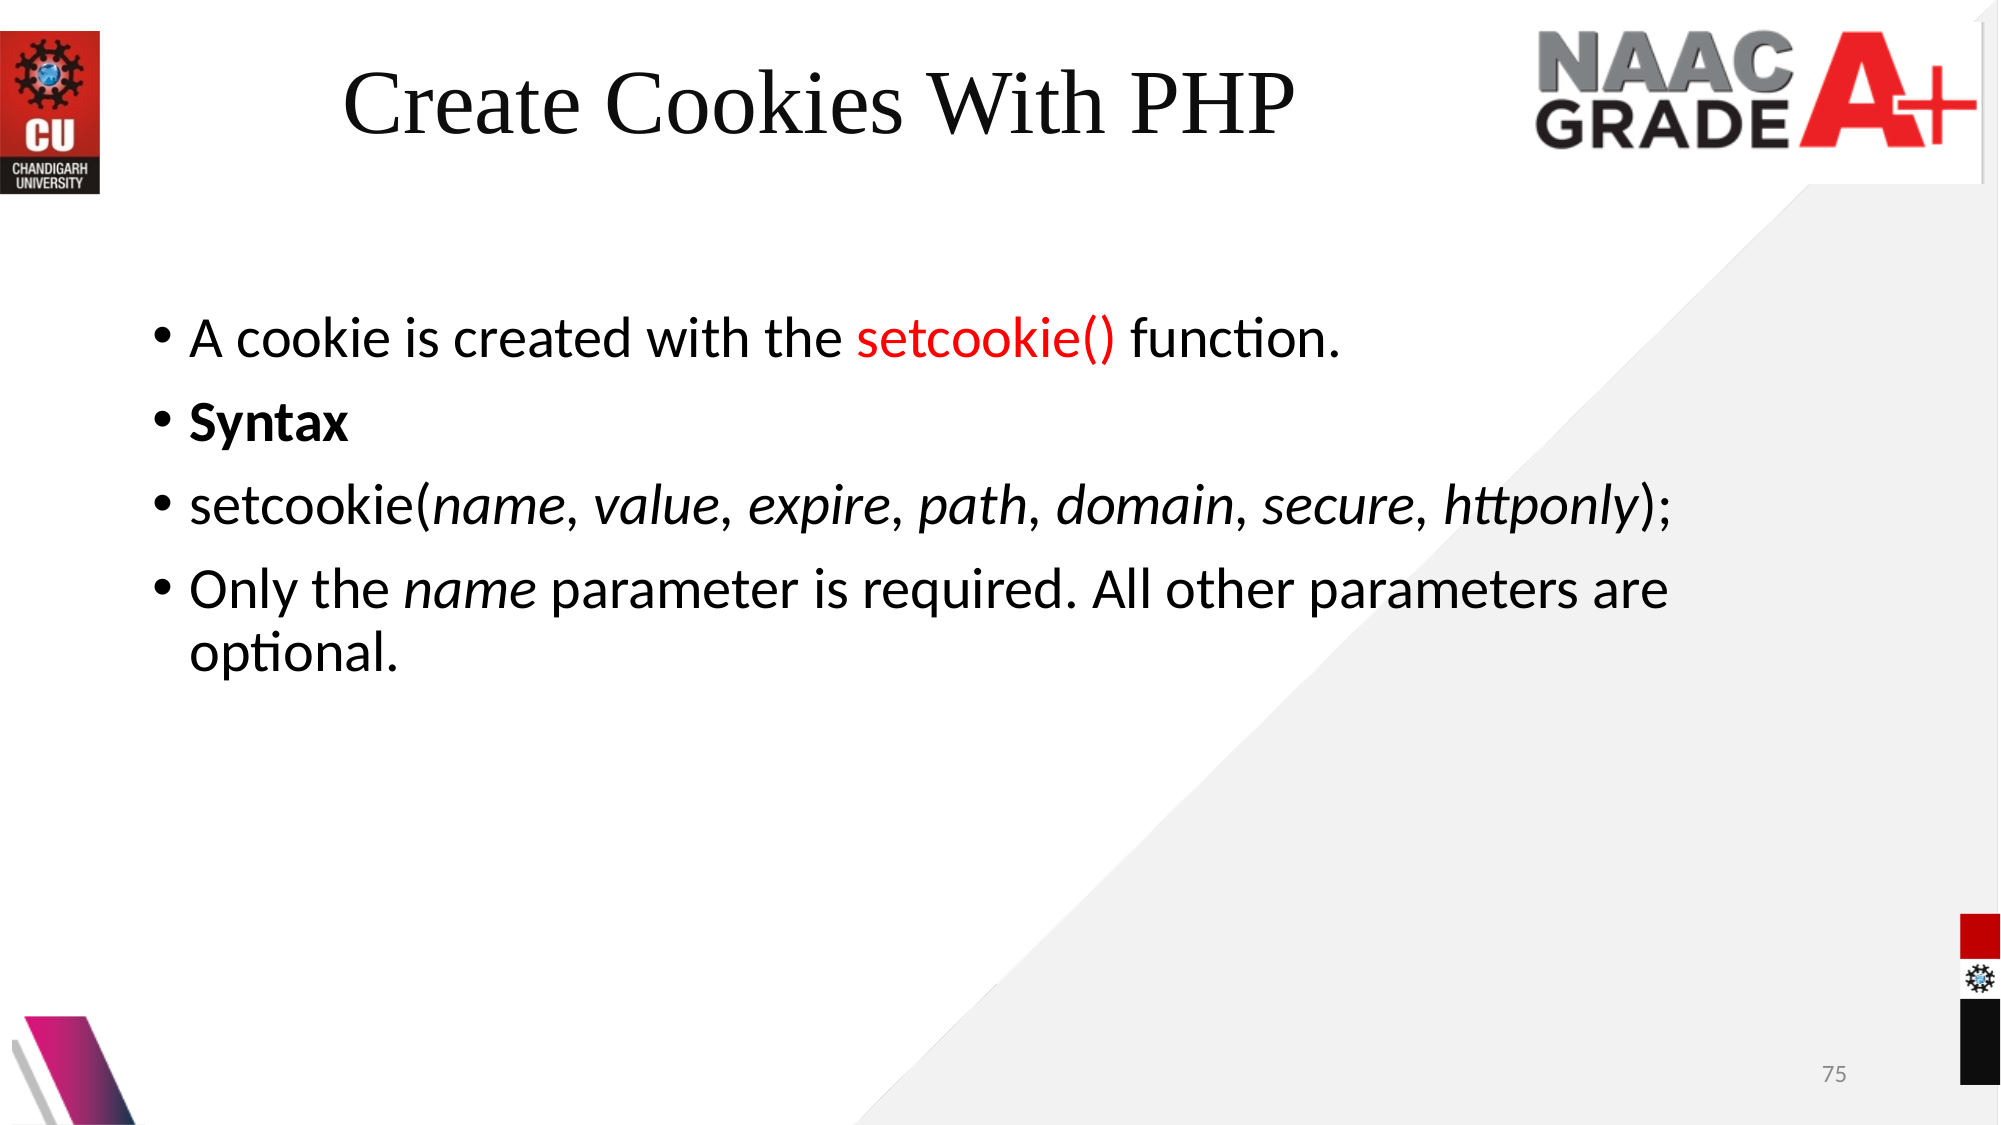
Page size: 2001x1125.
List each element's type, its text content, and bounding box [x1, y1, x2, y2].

title Create Cookies With PHP [137, 22, 1505, 185]
picture [0, 0, 2001, 1125]
slide_number 75 [1412, 1042, 1863, 1103]
list A cookie is created with the setcookie() function. Syntax setcookie(name, value, expire, path, domain, secure, httponly); Only the name parameter is required. All other parameters are optional. [137, 299, 1863, 1014]
